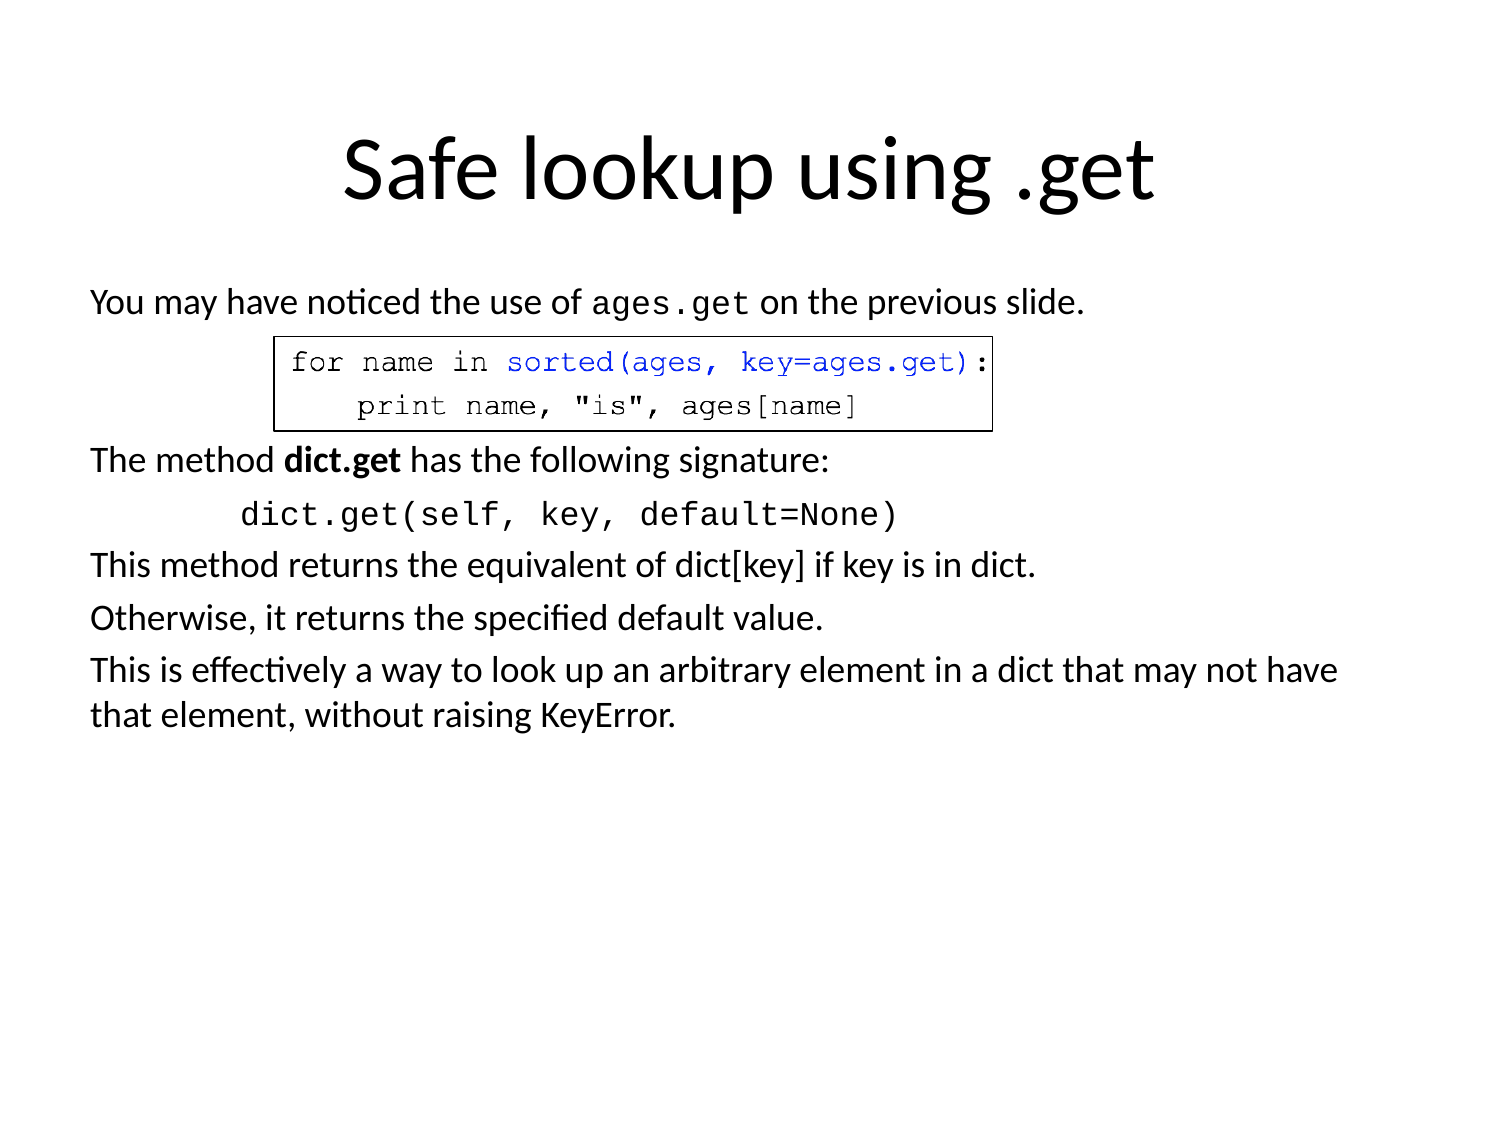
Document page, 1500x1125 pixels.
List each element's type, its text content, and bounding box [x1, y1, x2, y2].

list You may have noticed the use of ages.get on the previous slide. The method dict.get has the following signature: dict.get(self, key, default=None) This method returns the equivalent of dict[key] if key is in dict. Otherwise, it returns the specified default value. This is effectively a way to look up an arbitrary element in a dict that may not have that element, without raising KeyError. [75, 262, 1425, 1005]
title Safe lookup using .get [75, 45, 1425, 233]
picture [274, 337, 992, 431]
